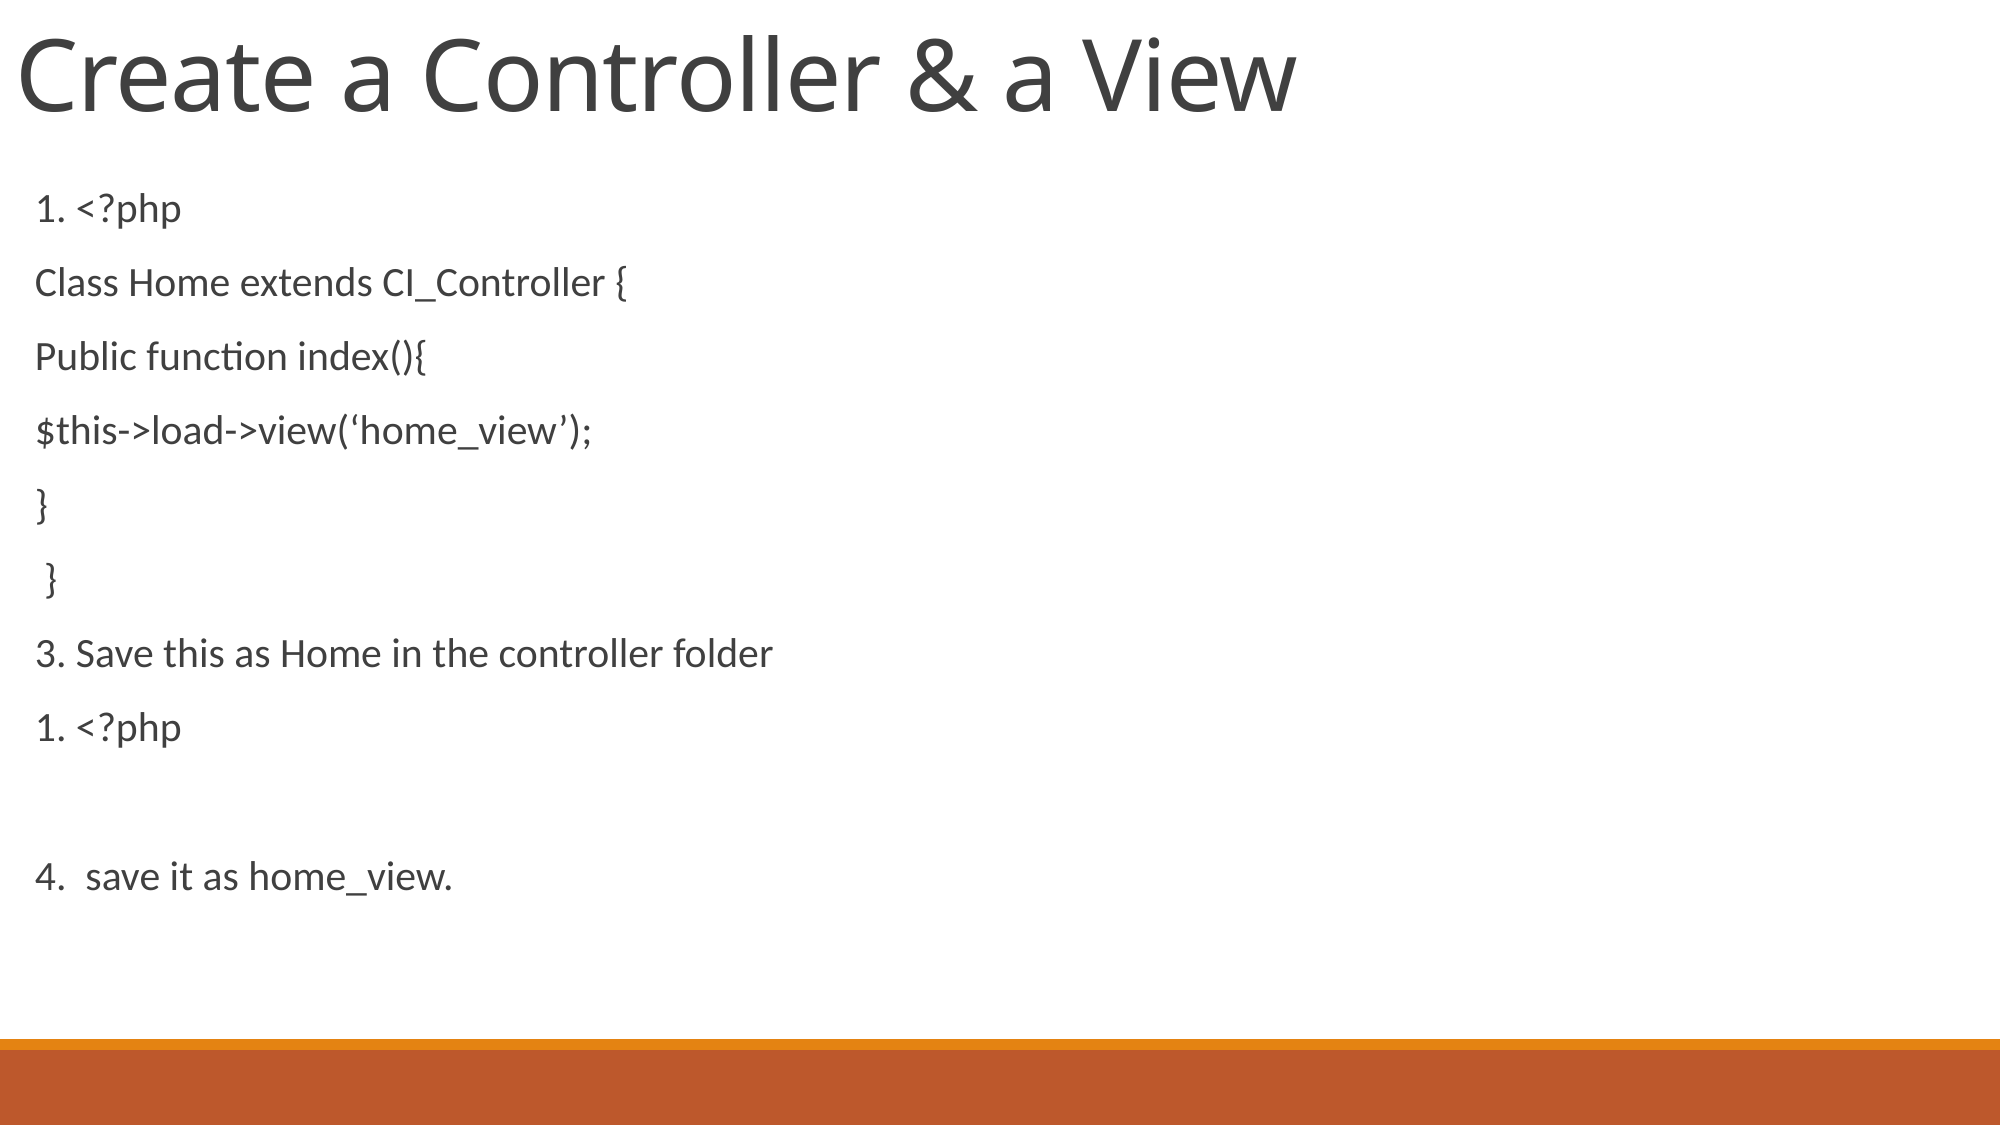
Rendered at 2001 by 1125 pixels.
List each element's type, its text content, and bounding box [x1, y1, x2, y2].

list 1. <?php Class Home extends CI_Controller { Public function index(){ $this->load->view(‘home_view’); } } 3. Save this as Home in the controller folder 1. <?php 4. save it as home_view. [19, 178, 1670, 1007]
title Create a Controller & a View [0, 0, 1650, 140]
